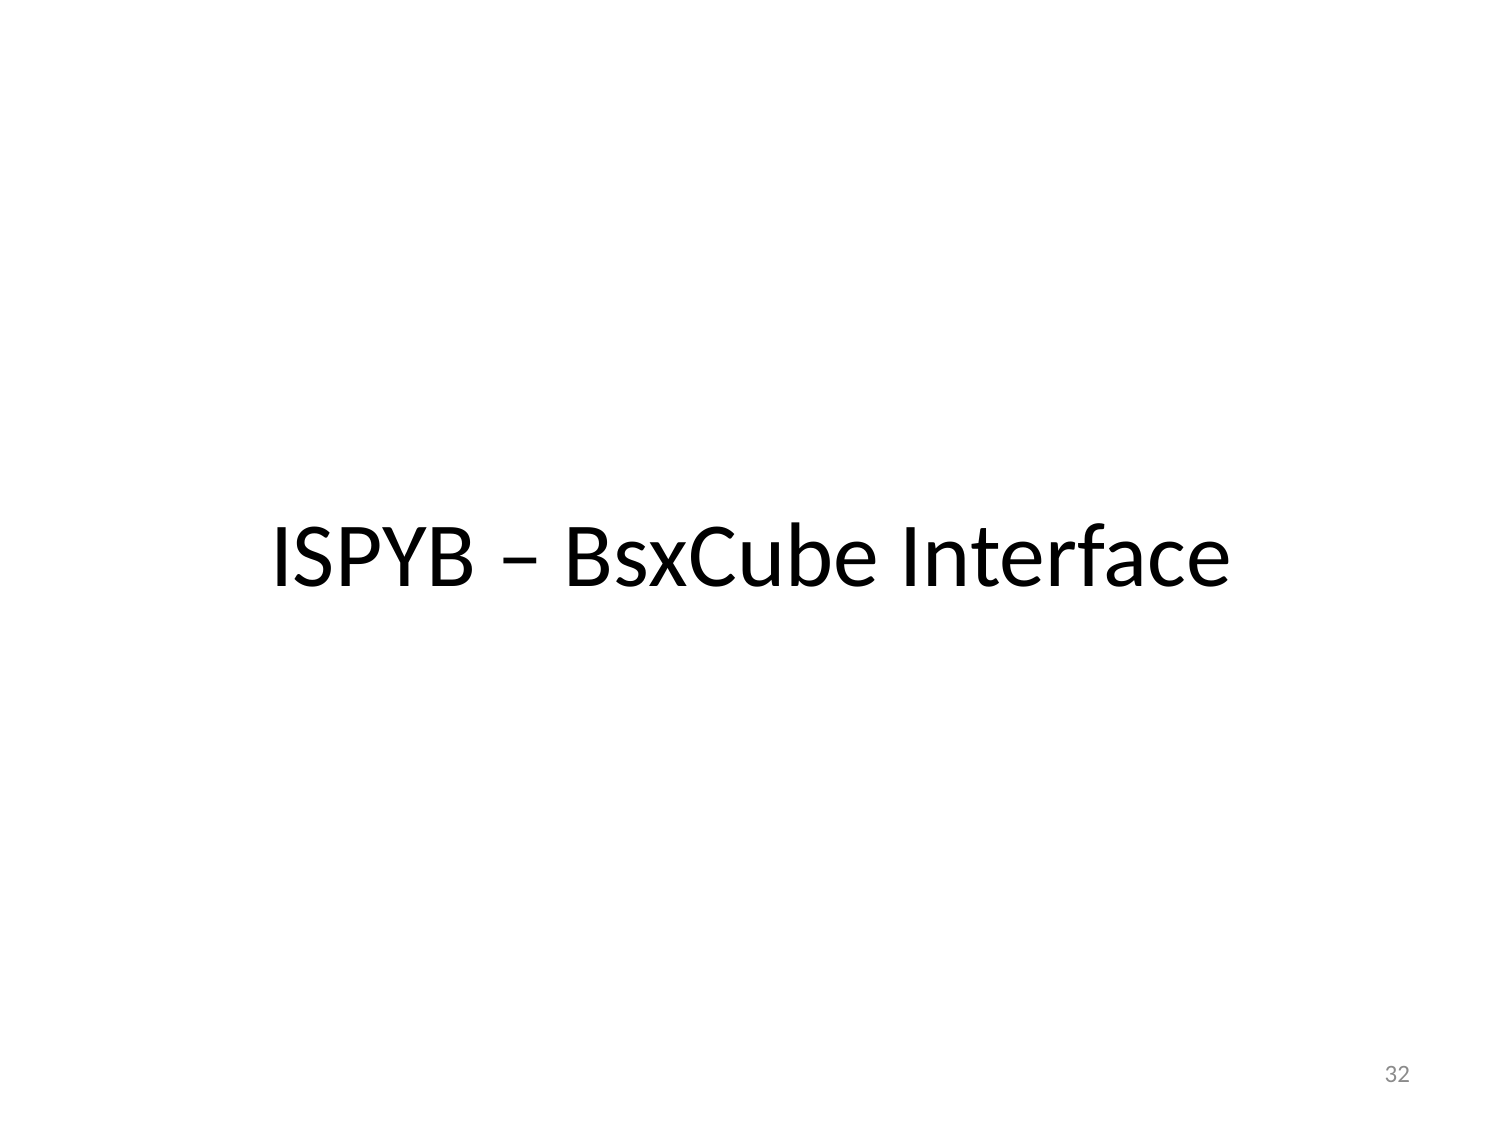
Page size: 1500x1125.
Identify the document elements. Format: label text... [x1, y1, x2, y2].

title ISPYB – BsxCube Interface [76, 456, 1427, 644]
slide_number 32 [1074, 1042, 1425, 1103]
